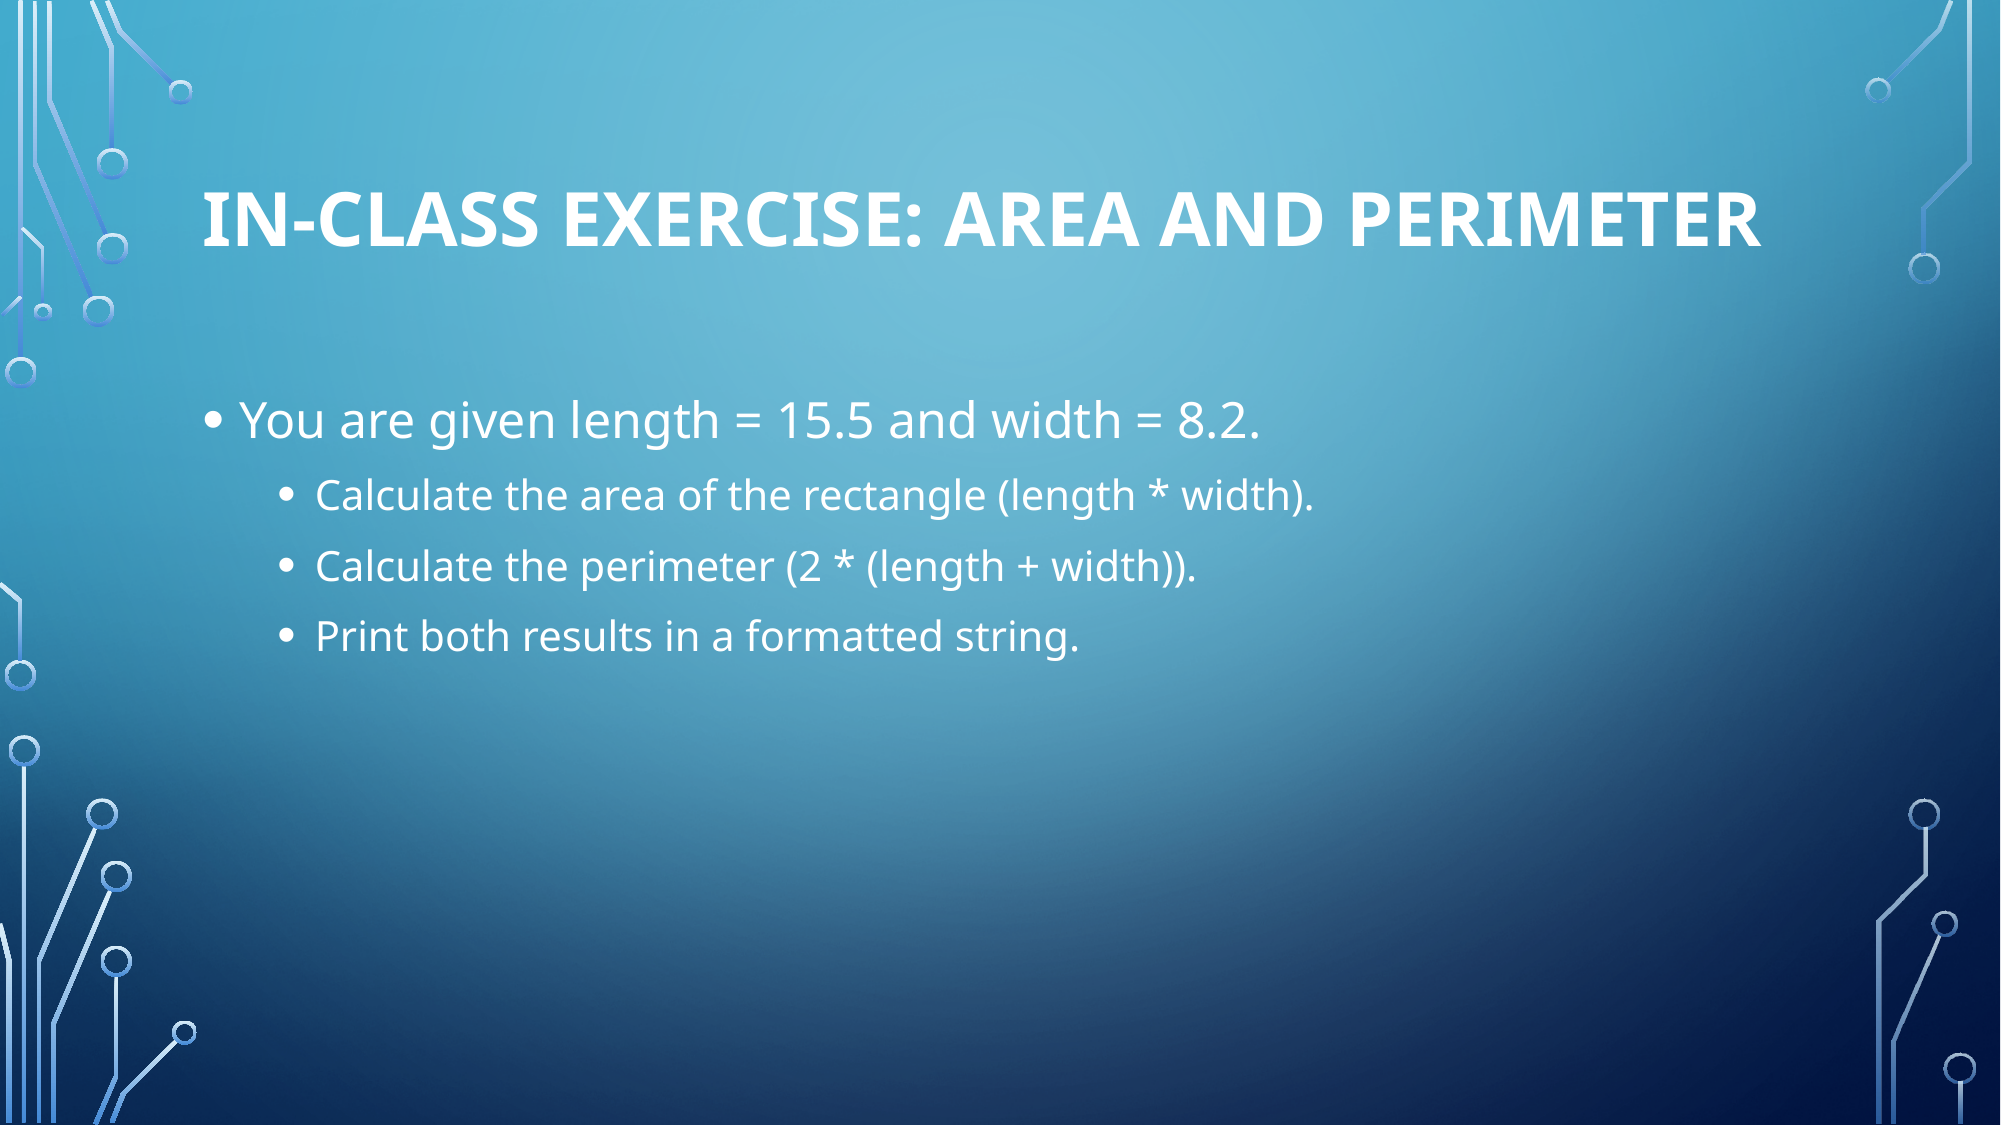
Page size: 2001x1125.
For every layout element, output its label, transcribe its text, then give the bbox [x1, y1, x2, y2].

title In-Class Exercise: Area and Perimeter [187, 101, 1813, 344]
list You are given length = 15.5 and width = 8.2. Calculate the area of the rectangle (length * width). Calculate the perimeter (2 * (length + width)). Print both results in a formatted string. [187, 369, 1813, 950]
